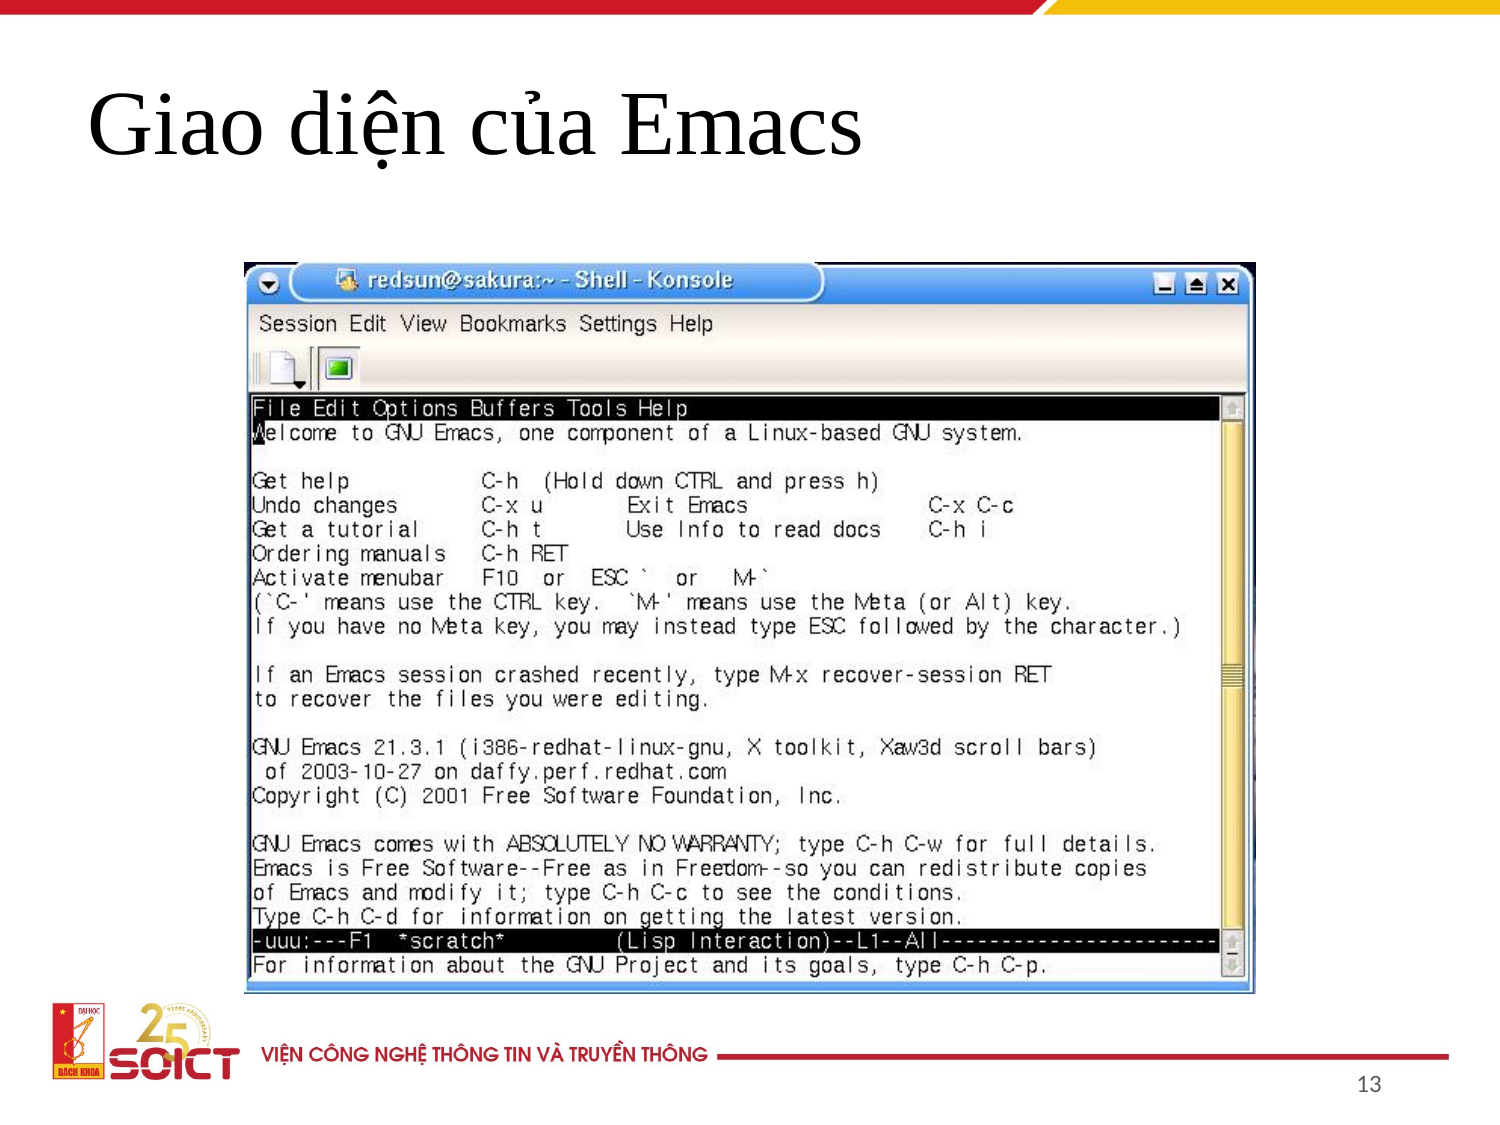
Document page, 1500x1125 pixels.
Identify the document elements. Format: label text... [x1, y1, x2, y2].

title Giao diện của Emacs [72, 16, 1425, 233]
picture [0, 0, 1500, 1125]
slide_number 13 [1209, 1052, 1397, 1112]
